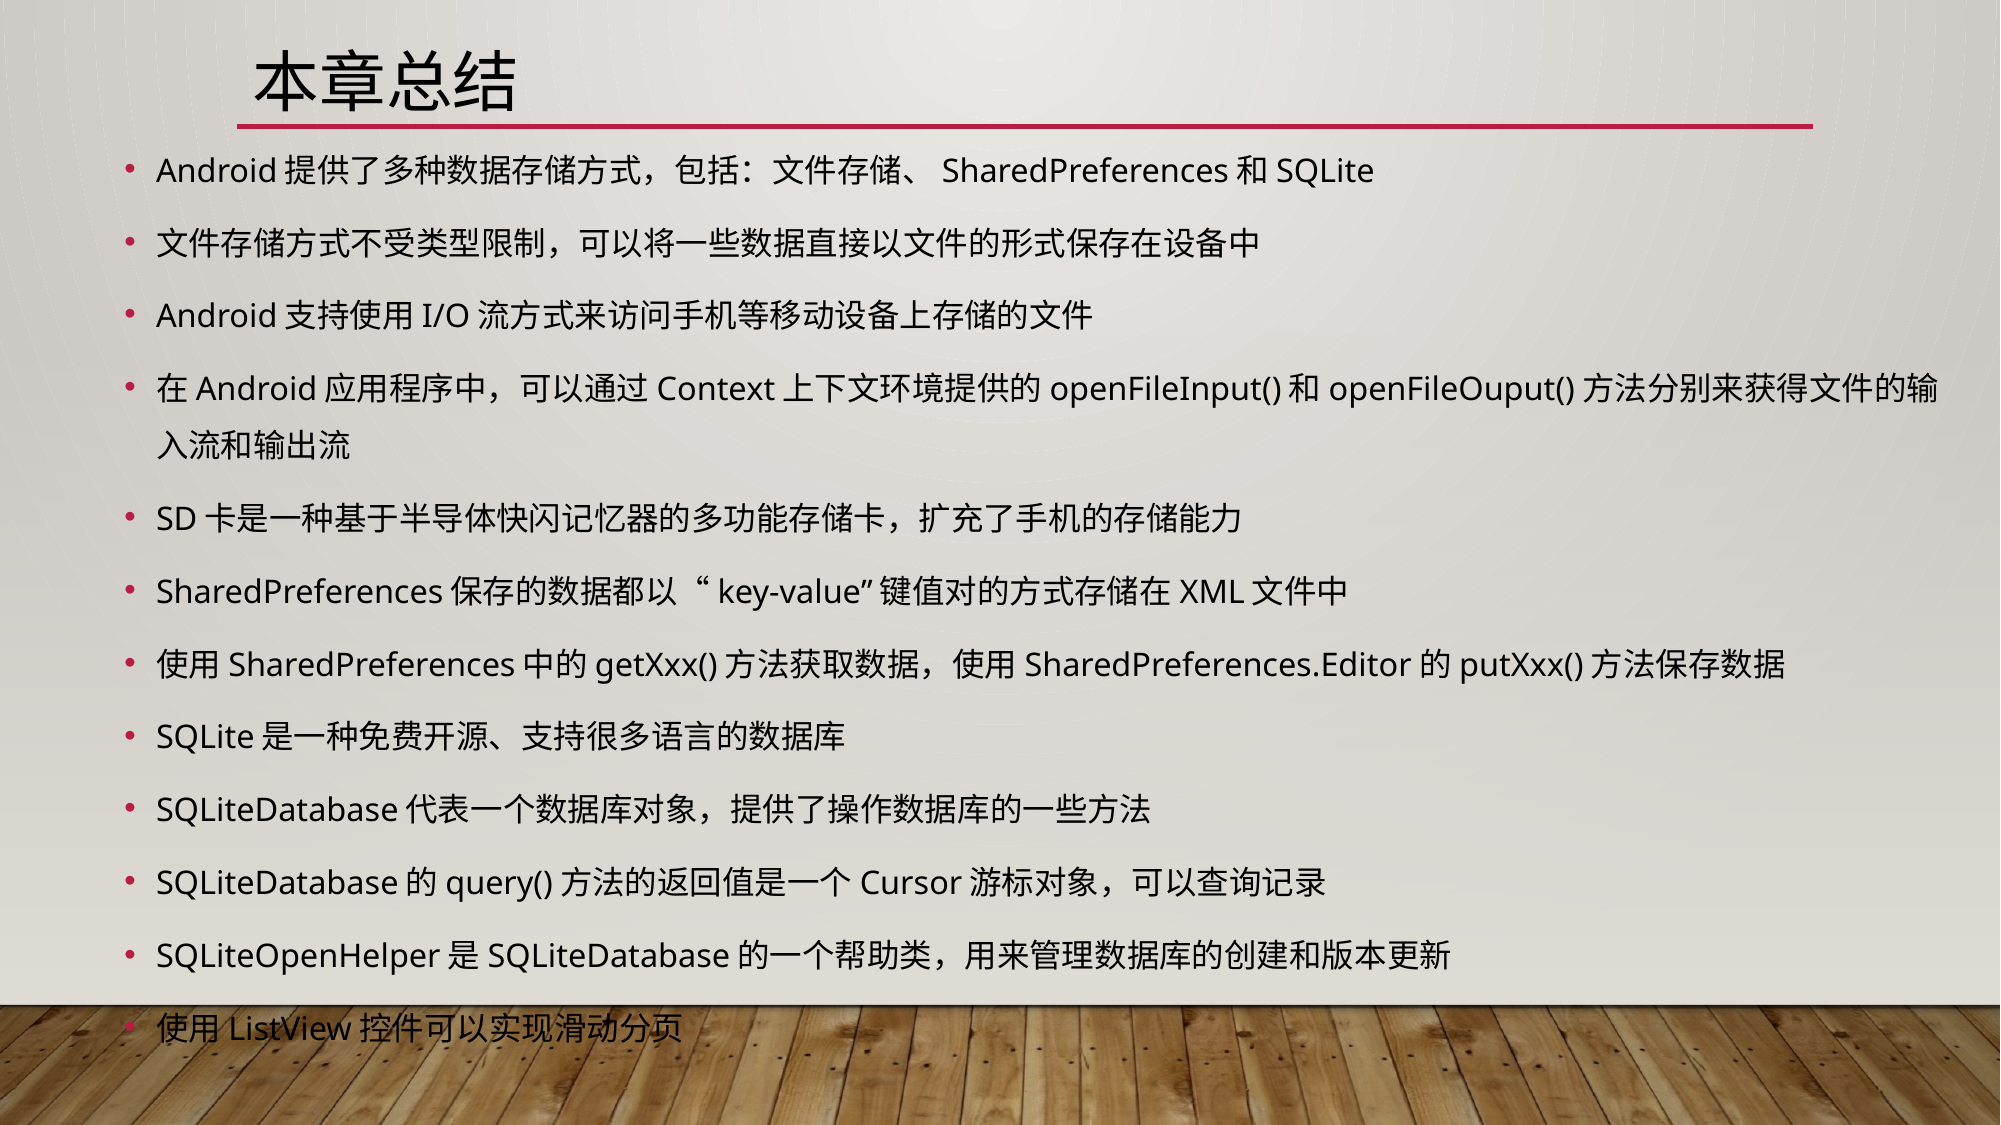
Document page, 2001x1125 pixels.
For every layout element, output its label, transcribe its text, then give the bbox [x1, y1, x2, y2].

title 本章总结 [237, 41, 1813, 214]
list Android提供了多种数据存储方式，包括：文件存储、SharedPreferences和SQLite 文件存储方式不受类型限制，可以将一些数据直接以文件的形式保存在设备中 Android支持使用I/O流方式来访问手机等移动设备上存储的文件 在Android应用程序中，可以通过Context上下文环境提供的openFileInput()和openFileOuput()方法分别来获得文件的输入流和输出流 SD卡是一种基于半导体快闪记忆器的多功能存储卡，扩充了手机的存储能力 SharedPreferences保存的数据都以“key-value”键值对的方式存储在XML文件中 使用SharedPreferences中的getXxx()方法获取数据，使用SharedPreferences.Editor的putXxx()方法保存数据 SQLite是一种免费开源、支持很多语言的数据库 SQLiteDatabase代表一个数据库对象，提供了操作数据库的一些方法 SQLiteDatabase的query()方法的返回值是一个Cursor游标对象，可以查询记录 SQLiteOpenHelper是SQLiteDatabase的一个帮助类，用来管理数据库的创建和版本更新 使用ListView控件可以实现滑动分页 [109, 127, 1969, 1066]
picture [0, 1005, 2000, 1125]
